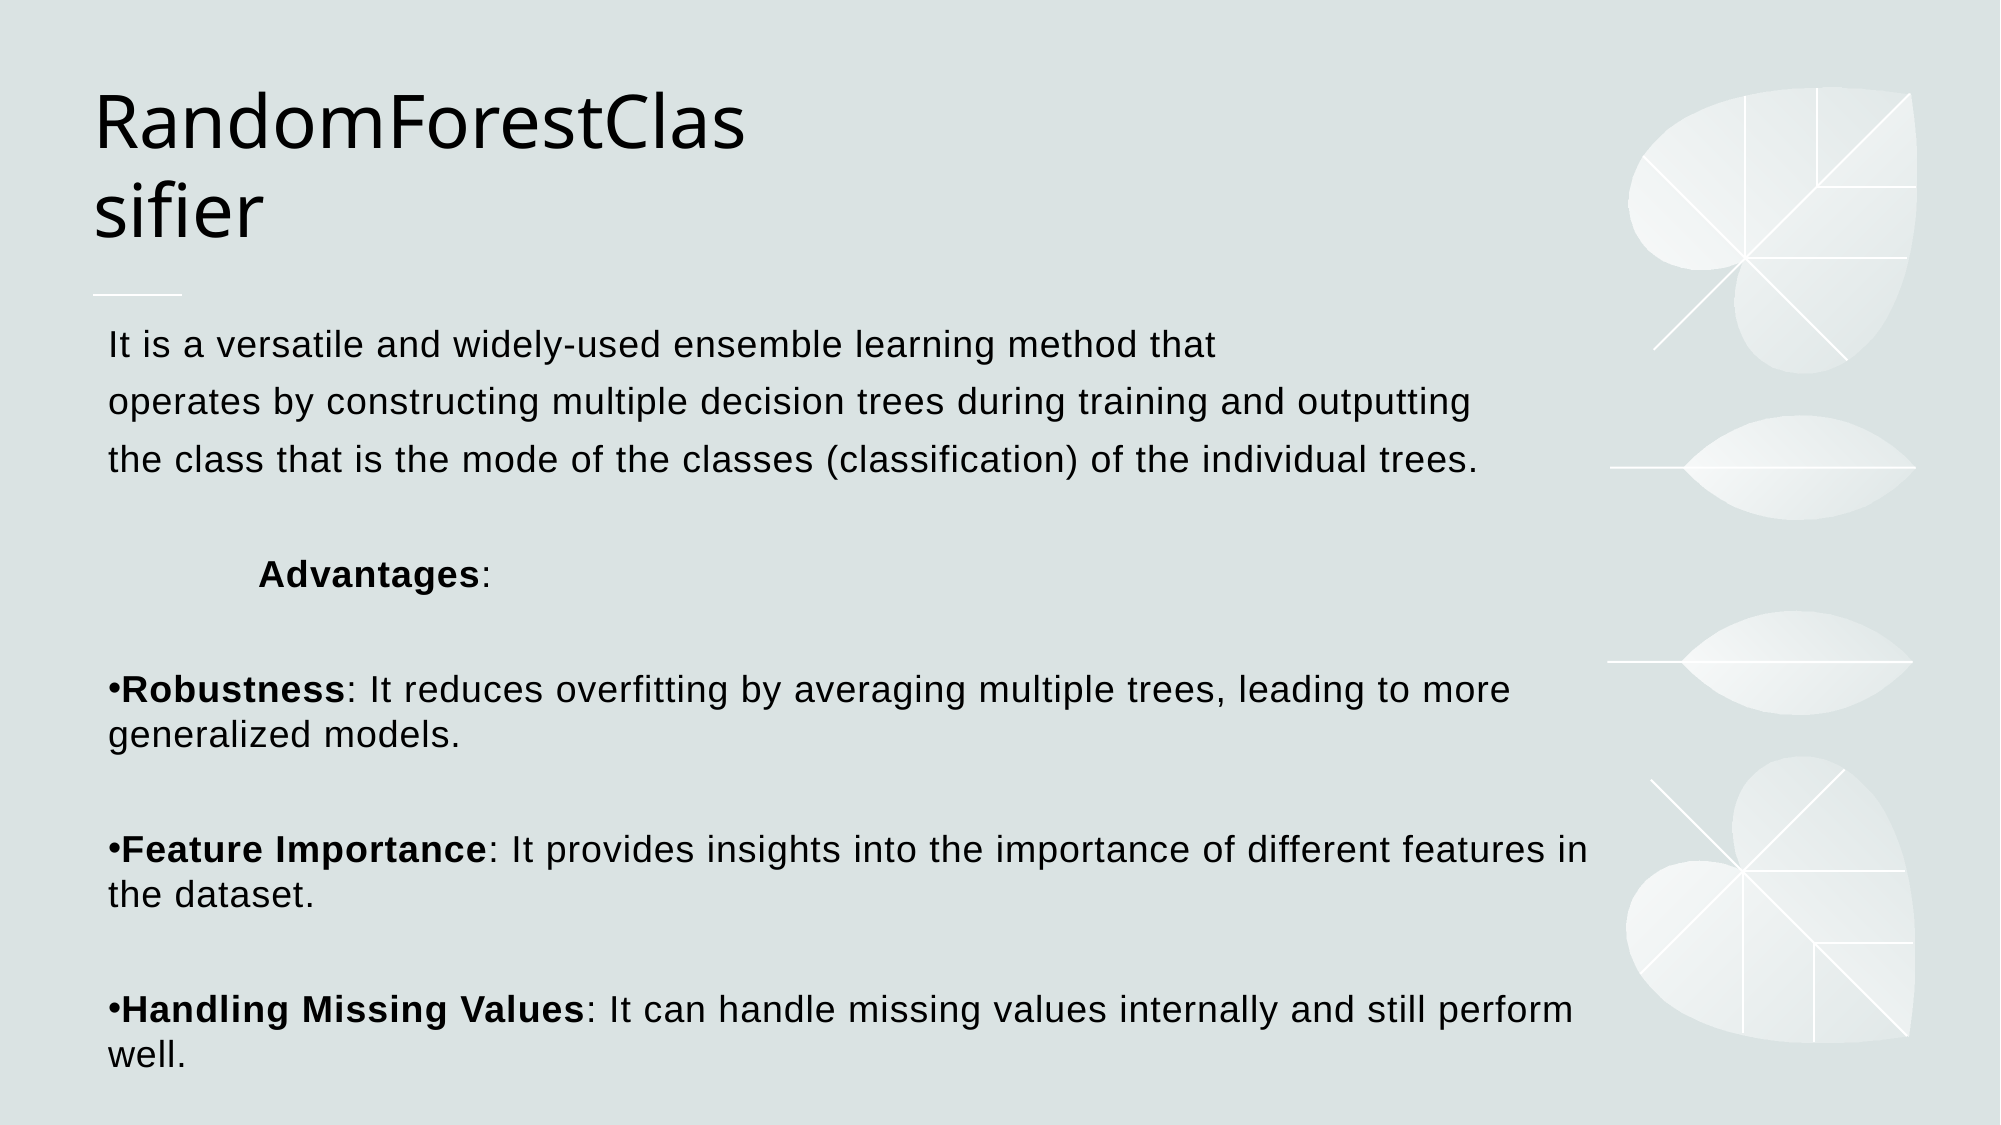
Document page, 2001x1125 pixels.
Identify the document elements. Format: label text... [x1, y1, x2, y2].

title RandomForestClassifier [93, 65, 787, 260]
list It is a versatile and widely-used ensemble learning method that operates by constructing multiple decision trees during training and outputting the class that is the mode of the classes (classification) of the individual trees. Advantages: Robustness: It reduces overfitting by averaging multiple trees, leading to more generalized models. Feature Importance: It provides insights into the importance of different features in the dataset. Handling Missing Values: It can handle missing values internally and still perform well. [93, 267, 1631, 1083]
